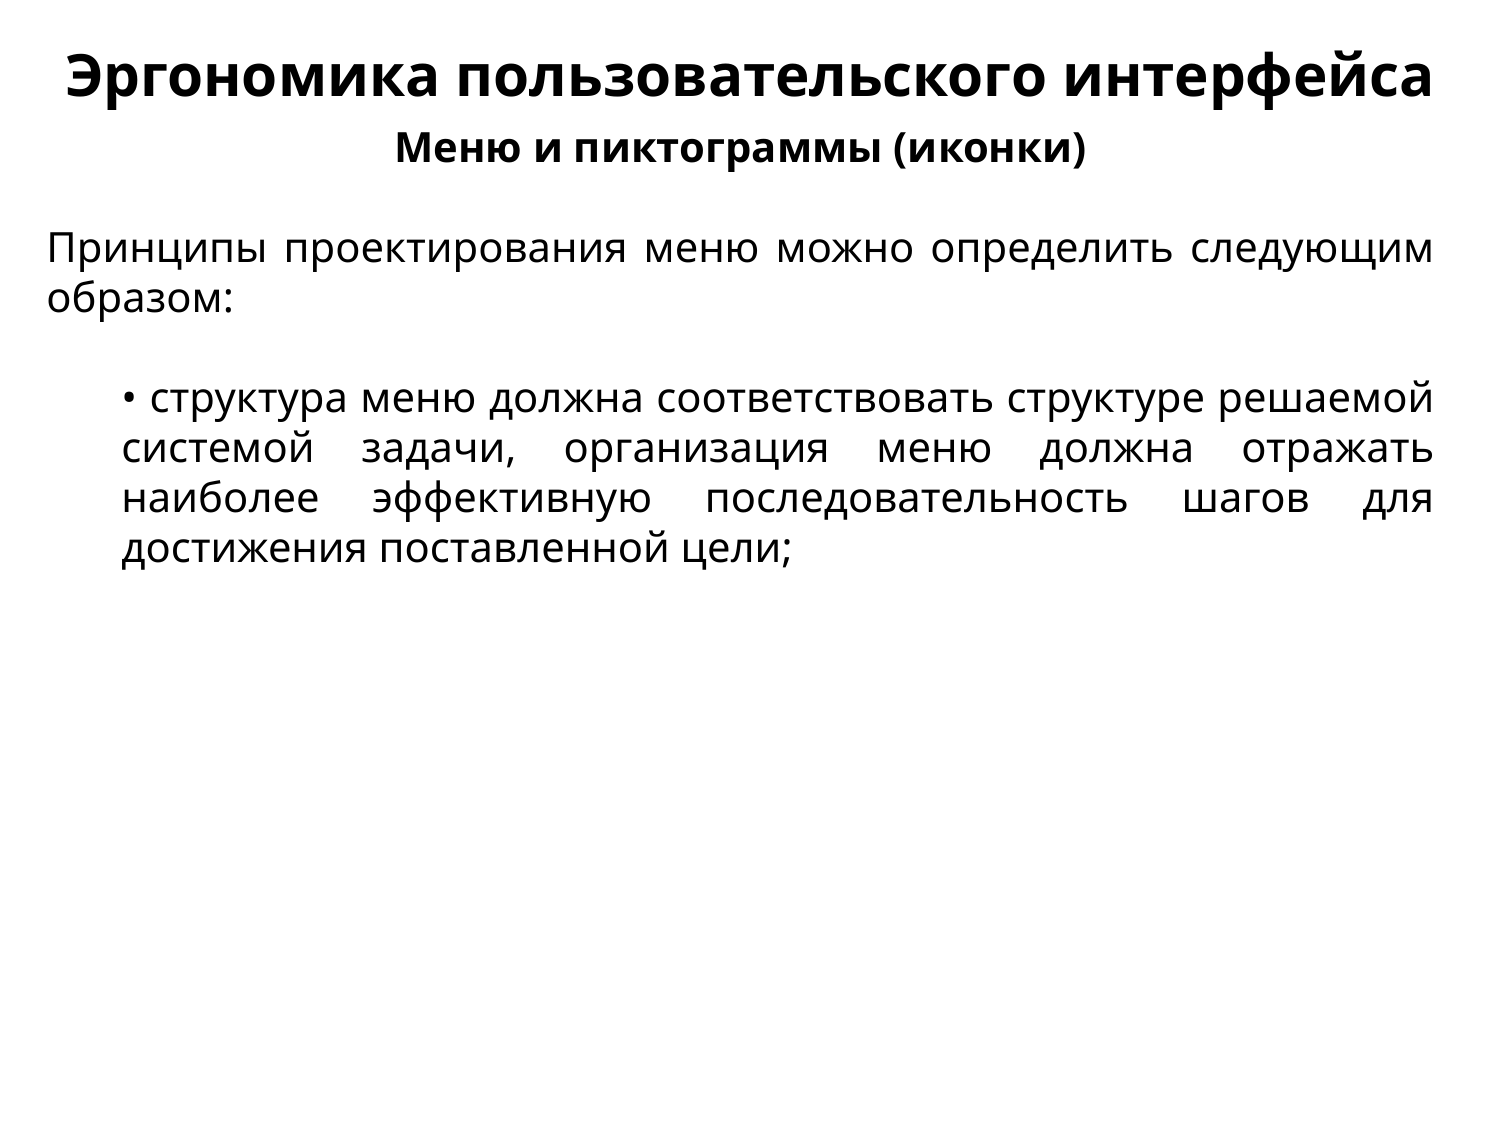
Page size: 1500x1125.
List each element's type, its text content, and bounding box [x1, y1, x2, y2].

text_box Меню и пиктограммы (иконки) Принципы проектирования меню можно определить сле­дующим образом: • структура меню должна соответствовать структуре ре­шаемой системой задачи, организация меню должна отражать наиболее эффективную последовательность шагов для достиже­ния поставленной цели; [31, 113, 1450, 579]
text_box Эргономика пользовательского интерфейса [17, 30, 1483, 116]
